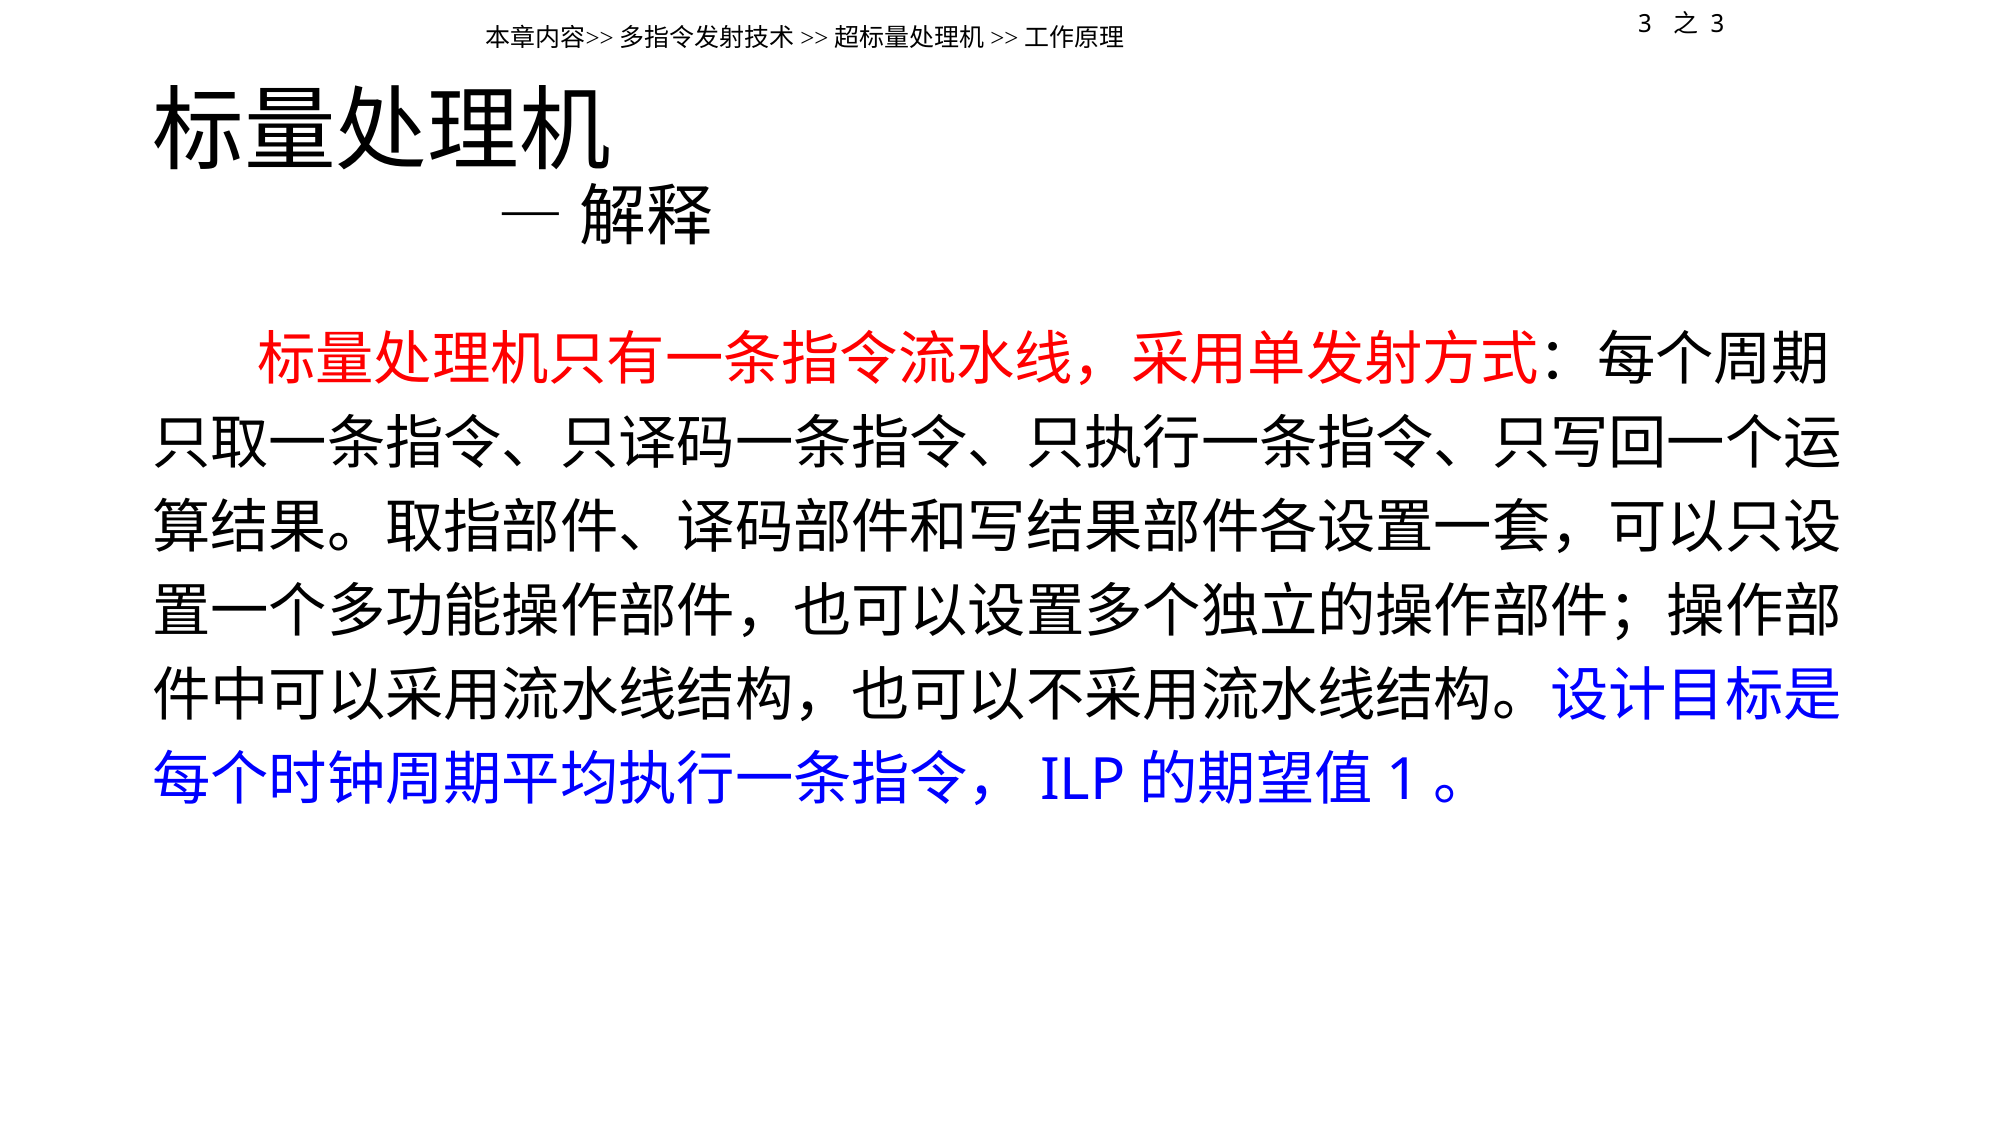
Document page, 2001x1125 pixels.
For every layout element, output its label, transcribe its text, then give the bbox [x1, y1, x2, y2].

list 标量处理机只有一条指令流水线，采用单发射方式：每个周期只取一条指令、只译码一条指令、只执行一条指令、只写回一个运算结果。取指部件、译码部件和写结果部件各设置一套，可以只设置一个多功能操作部件，也可以设置多个独立的操作部件；操作部件中可以采用流水线结构，也可以不采用流水线结构。设计目标是每个时钟周期平均执行一条指令，ILP的期望值1。 [137, 299, 1863, 1014]
title 标量处理机 — 解释 [137, 59, 1863, 278]
text_box 3 之 3 [1612, 0, 1750, 46]
text_box 本章内容>>多指令发射技术>>超标量处理机>>工作原理 [470, 14, 1713, 66]
